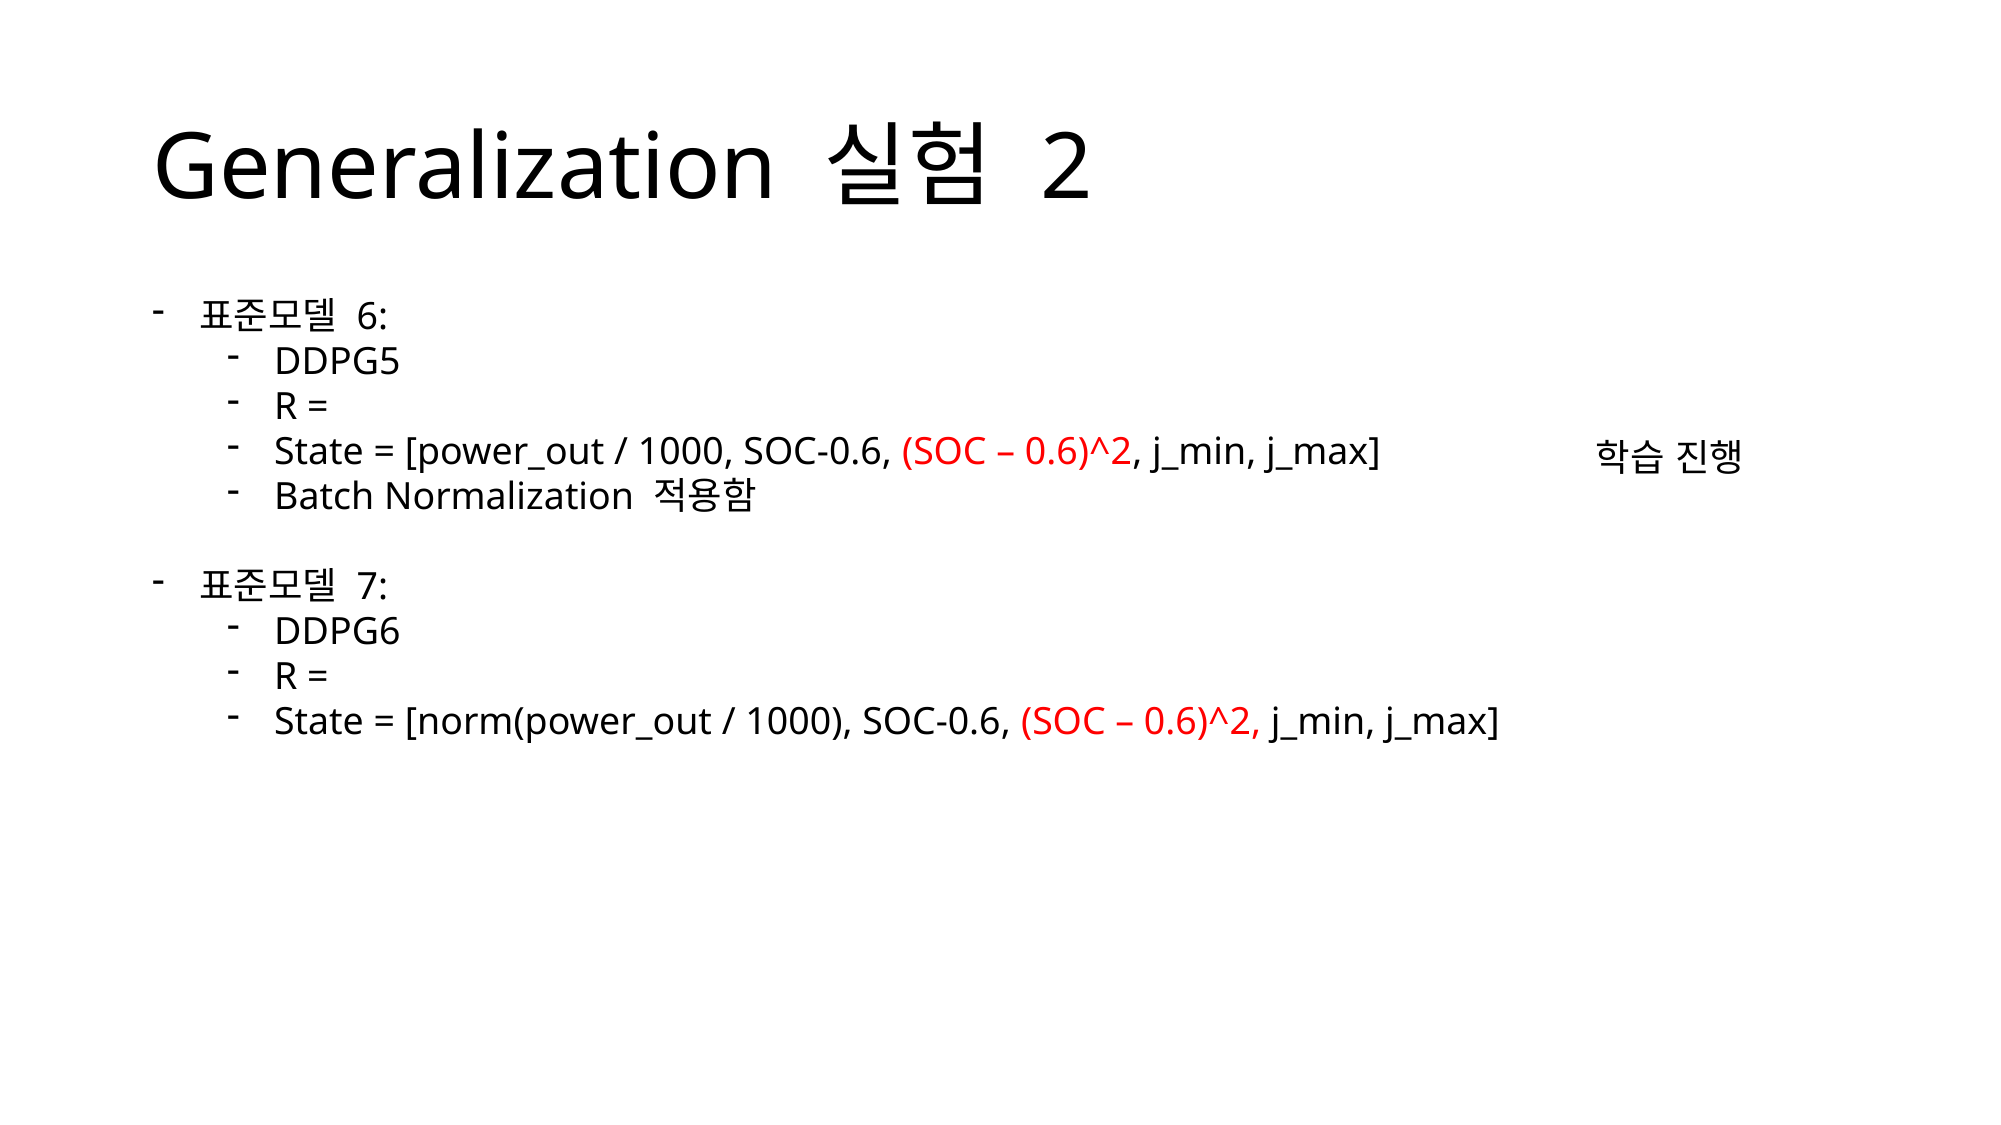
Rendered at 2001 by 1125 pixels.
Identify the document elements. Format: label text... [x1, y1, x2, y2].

text_box 학습 진행 [1581, 426, 2000, 487]
title Generalization 실험 2 [137, 59, 1863, 278]
